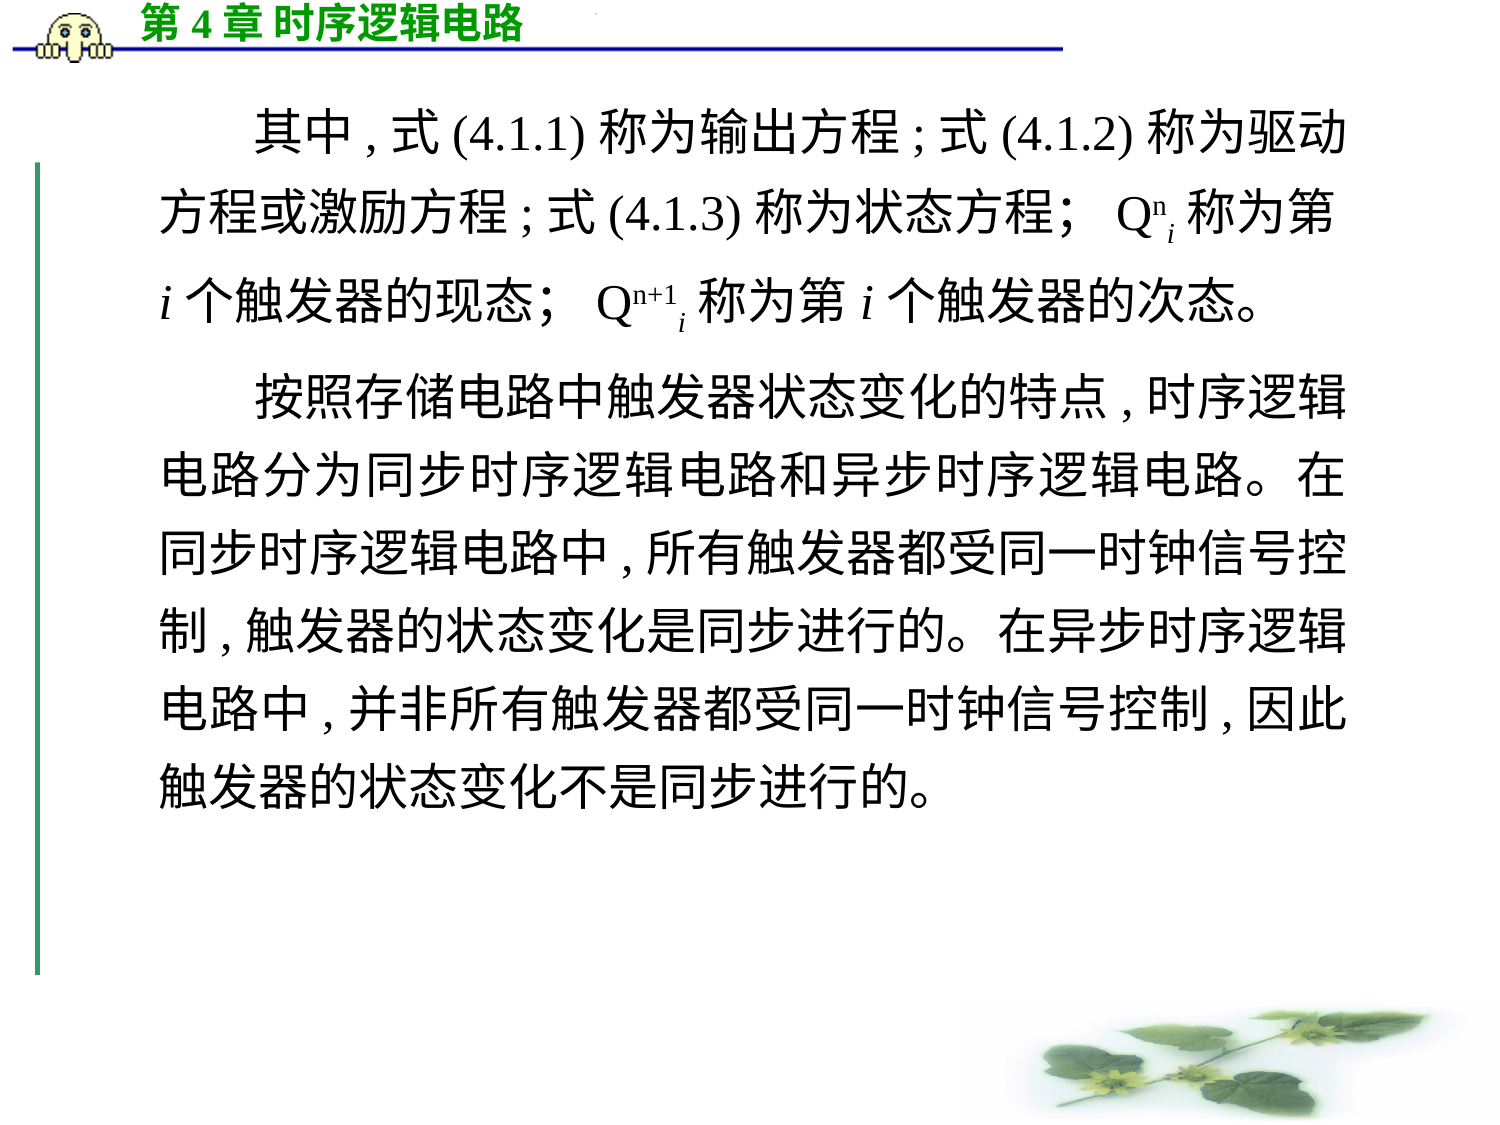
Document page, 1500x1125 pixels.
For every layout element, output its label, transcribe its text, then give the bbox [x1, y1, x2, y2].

picture [507, 30, 515, 36]
picture [496, 15, 508, 24]
picture [12, 13, 1063, 63]
picture [463, 31, 476, 36]
picture [962, 999, 1500, 1125]
list 其中,式(4.1.1)称为输出方程;式(4.1.2)称为驱动方程或激励方程;式(4.1.3)称为状态方程；Qni称为第i个触发器的现态；Qn+1i称为第i个触发器的次态。 按照存储电路中触发器状态变化的特点,时序逻辑电路分为同步时序逻辑电路和异步时序逻辑电路。在同步时序逻辑电路中,所有触发器都受同一时钟信号控制,触发器的状态变化是同步进行的。在异步时序逻辑电路中,并非所有触发器都受同一时钟信号控制,因此触发器的状态变化不是同步进行的。 [87, 74, 1363, 1001]
picture [463, 13, 471, 18]
picture [450, 13, 458, 18]
picture [196, 17, 203, 28]
picture [280, 22, 285, 30]
